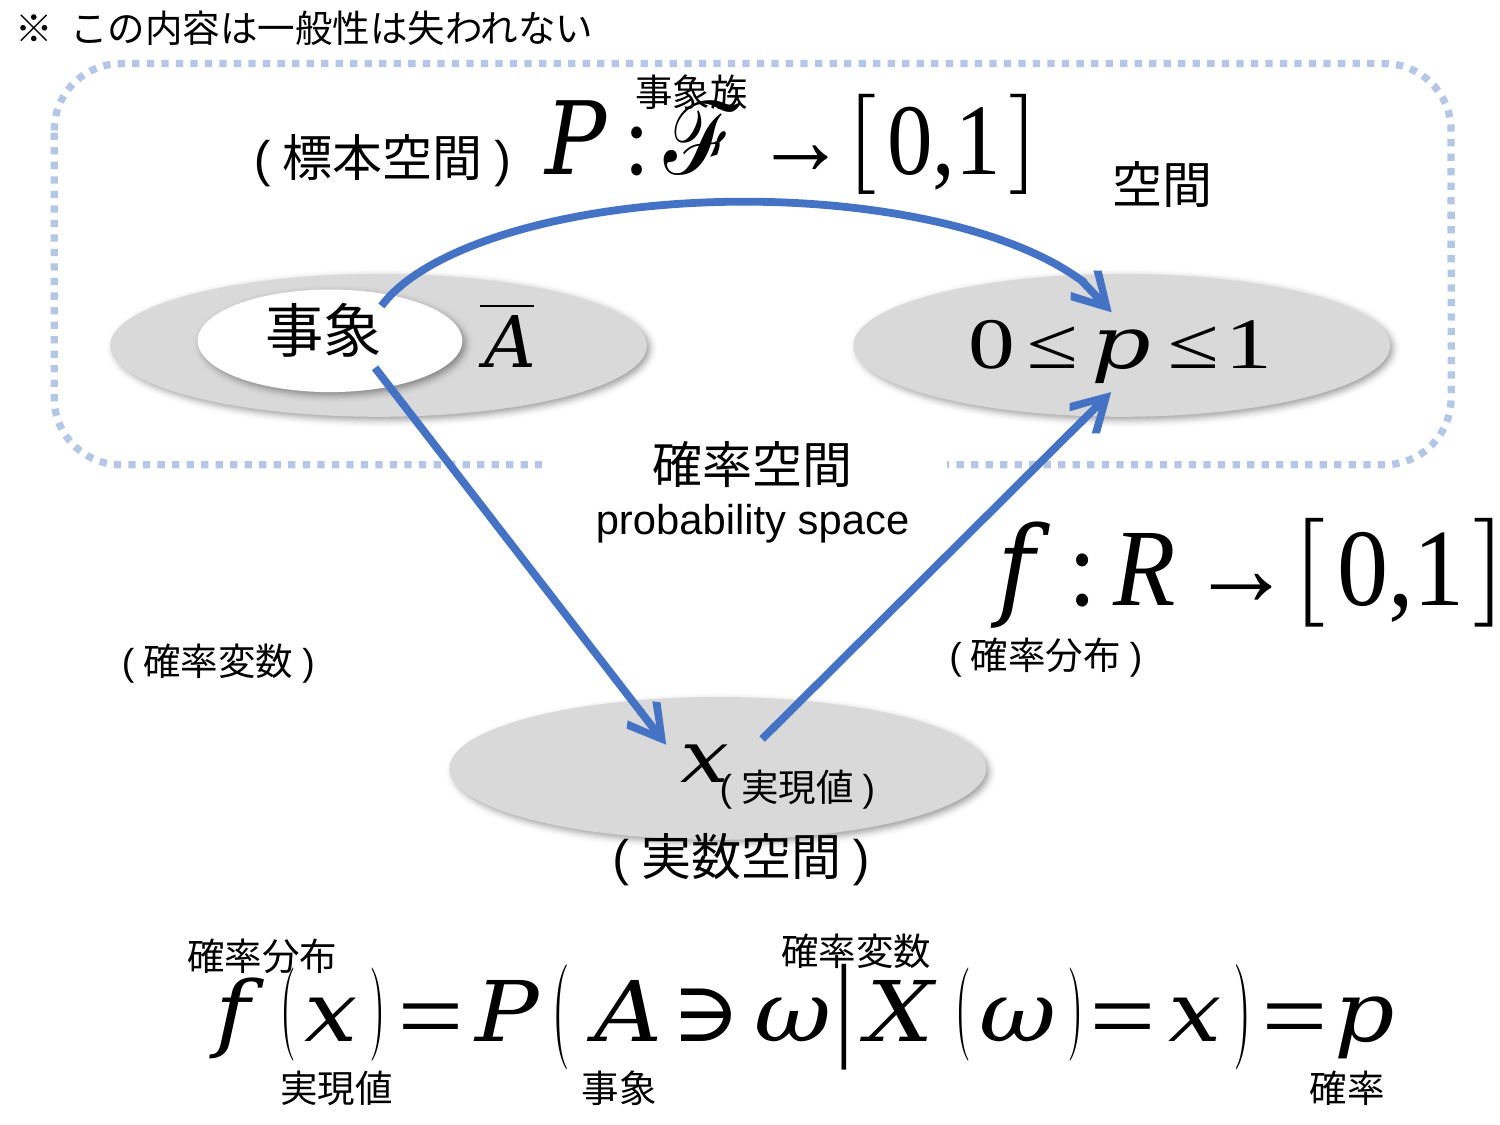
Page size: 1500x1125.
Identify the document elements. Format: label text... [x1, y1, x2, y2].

text_box (確率分布) [1112, 625, 1158, 685]
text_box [762, 392, 1112, 740]
text_box 実現値 [265, 1058, 408, 1118]
text_box ※ この内容は一般性は失われない [0, 0, 609, 58]
text_box (実現値) [704, 757, 890, 817]
text_box 確率 [1294, 1058, 1400, 1118]
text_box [375, 367, 667, 745]
text_box [381, 201, 1112, 346]
text_box 確率分布 [172, 925, 353, 986]
text_box [852, 272, 1392, 418]
text_box [667, 425, 762, 495]
text_box 事象族 [620, 61, 763, 121]
text_box [448, 695, 988, 841]
text_box (確率変数) [107, 630, 330, 691]
text_box 確率変数 [766, 920, 947, 980]
text_box 事象 [566, 1058, 697, 1118]
text_box [53, 62, 1453, 466]
